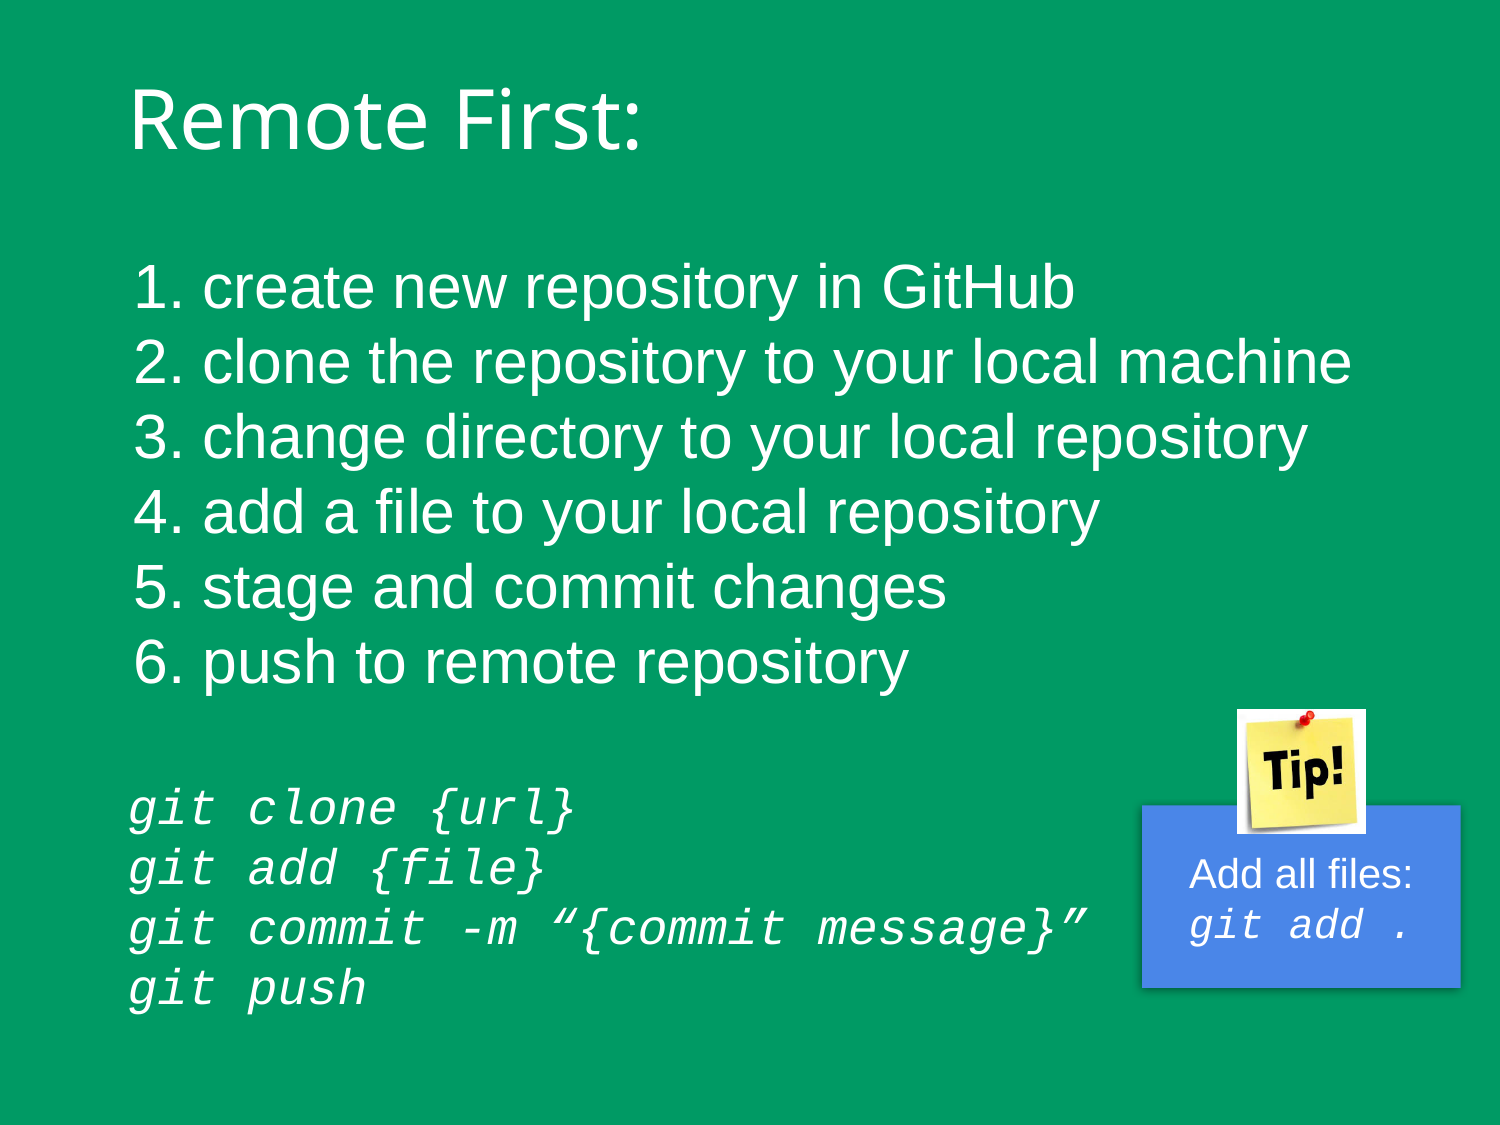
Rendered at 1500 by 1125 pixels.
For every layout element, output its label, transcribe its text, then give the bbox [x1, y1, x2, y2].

text_box git clone {url} git add {file} git commit -m “{commit message}” git push [112, 759, 1143, 1065]
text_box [1141, 708, 1461, 989]
text_box create new repository in GitHub clone the repository to your local machine change directory to your local repository add a file to your local repository stage and commit changes push to remote repository [112, 238, 1418, 729]
title Remote First: [112, 25, 1461, 208]
